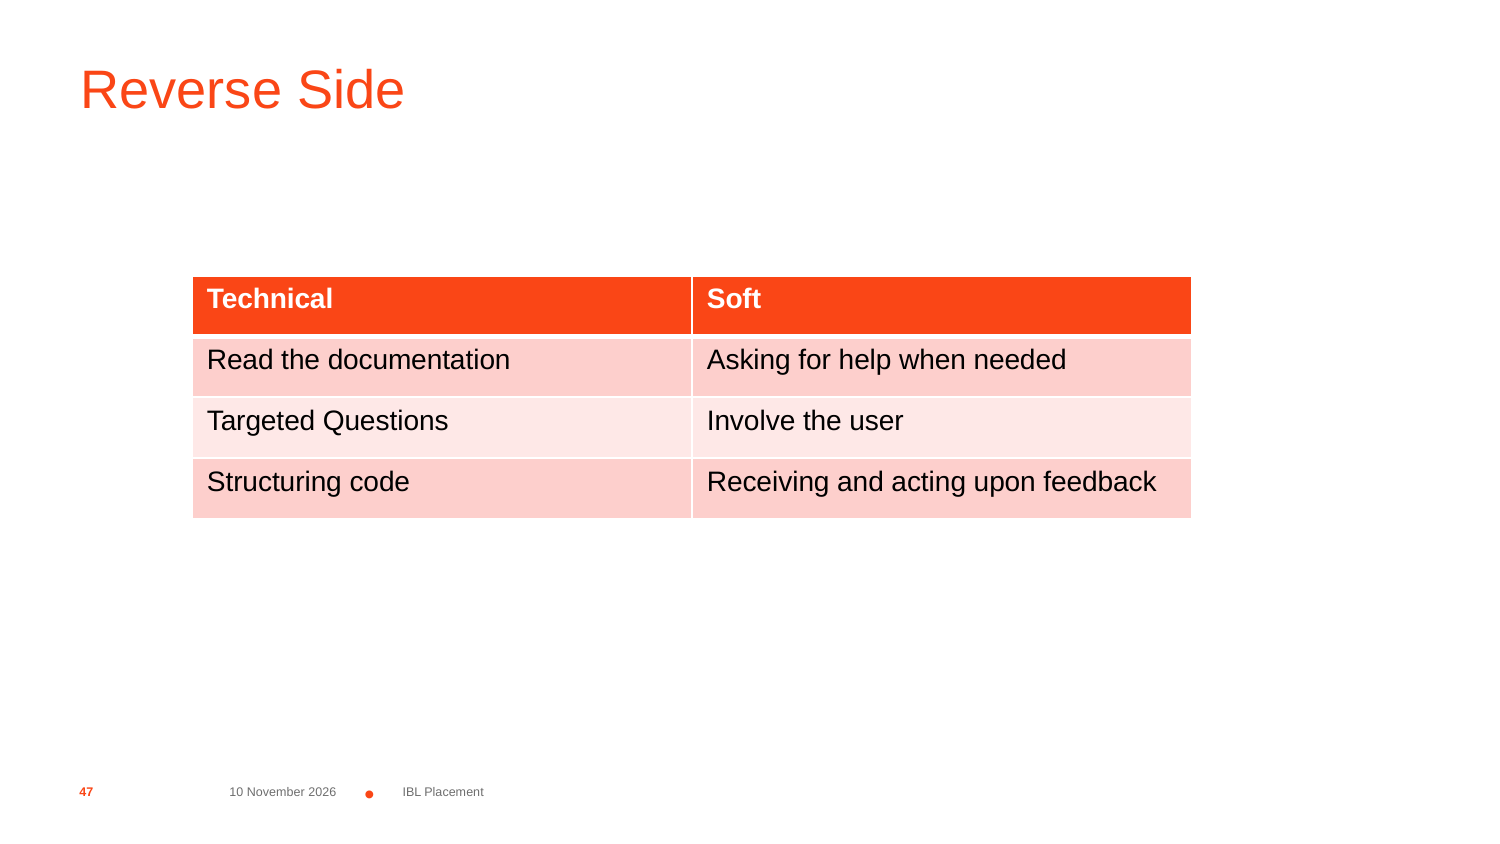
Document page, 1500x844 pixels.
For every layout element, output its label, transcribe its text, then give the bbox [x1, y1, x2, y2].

table_header Soft [693, 277, 1191, 334]
table_cell Asking for help when needed [693, 339, 1191, 396]
table_cell Read the documentation [193, 339, 691, 396]
table_cell Structuring code [193, 459, 691, 518]
table_cell Receiving and acting upon feedback [693, 459, 1191, 518]
table_header Technical [193, 277, 691, 334]
table_cell Involve the user [693, 398, 1191, 457]
title Reverse Side [79, 61, 1209, 153]
table_cell Targeted Questions [193, 398, 691, 457]
